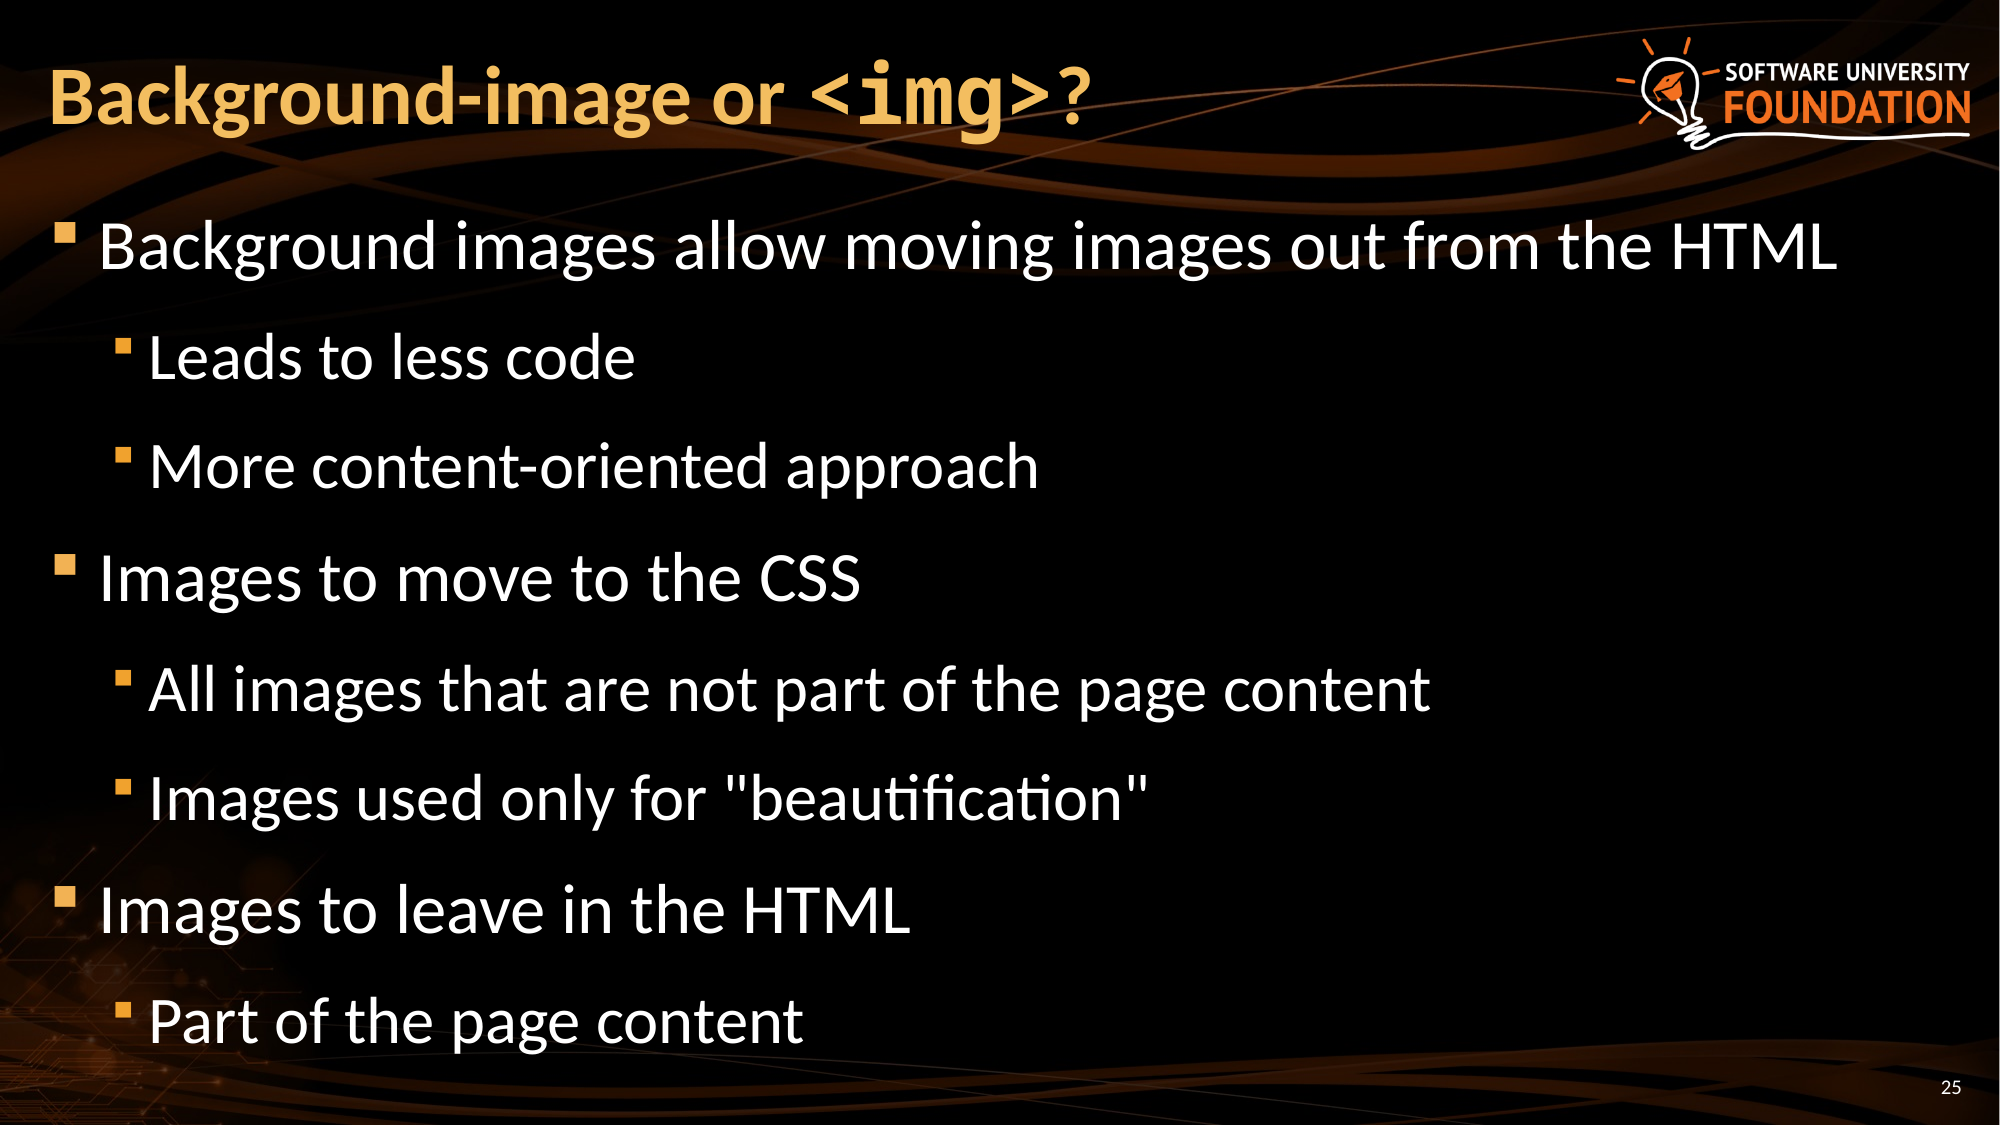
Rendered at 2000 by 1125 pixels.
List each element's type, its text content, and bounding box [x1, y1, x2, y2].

list Background images allow moving images out from the HTML Leads to less code More content-oriented approach Images to move to the CSS All images that are not part of the page content Images used only for "beautification" Images to leave in the HTML Part of the page content [31, 188, 1968, 1103]
picture [0, 0, 2000, 1125]
title Background-image or <img>? [30, 6, 1602, 189]
